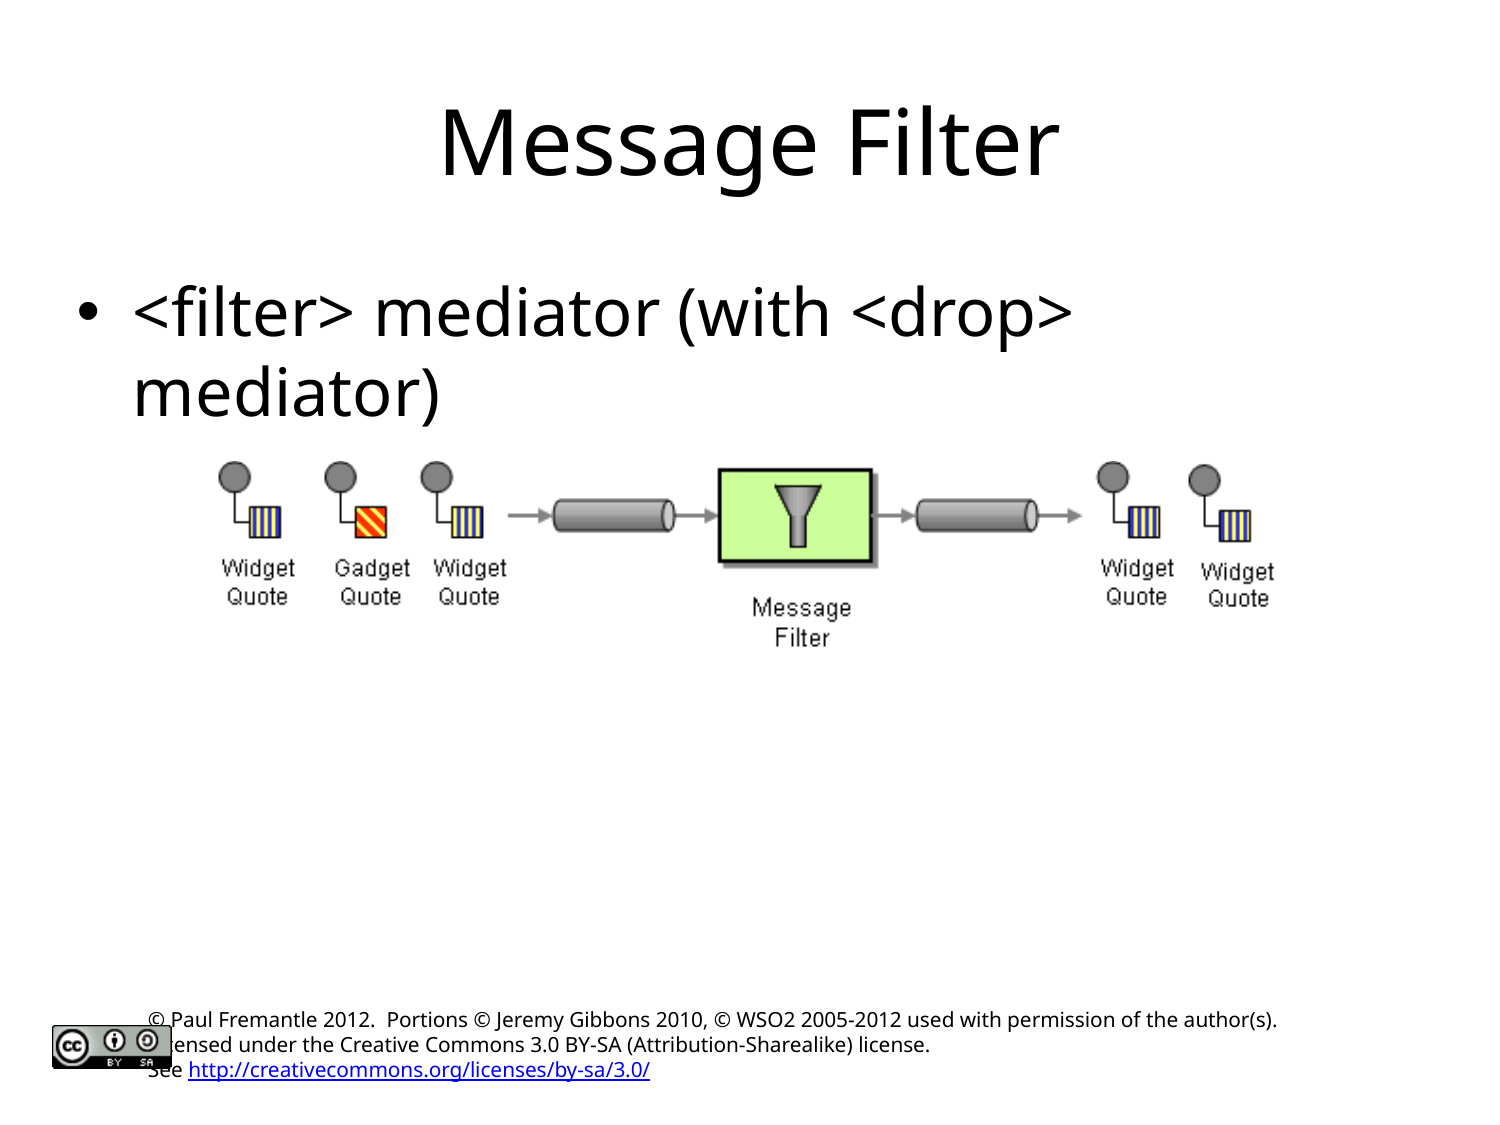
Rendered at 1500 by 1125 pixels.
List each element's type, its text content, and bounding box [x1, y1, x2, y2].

list <filter> mediator (with <drop> mediator) [61, 262, 1412, 1005]
title Message Filter [75, 45, 1425, 233]
picture [52, 1025, 172, 1069]
picture [203, 460, 1293, 664]
